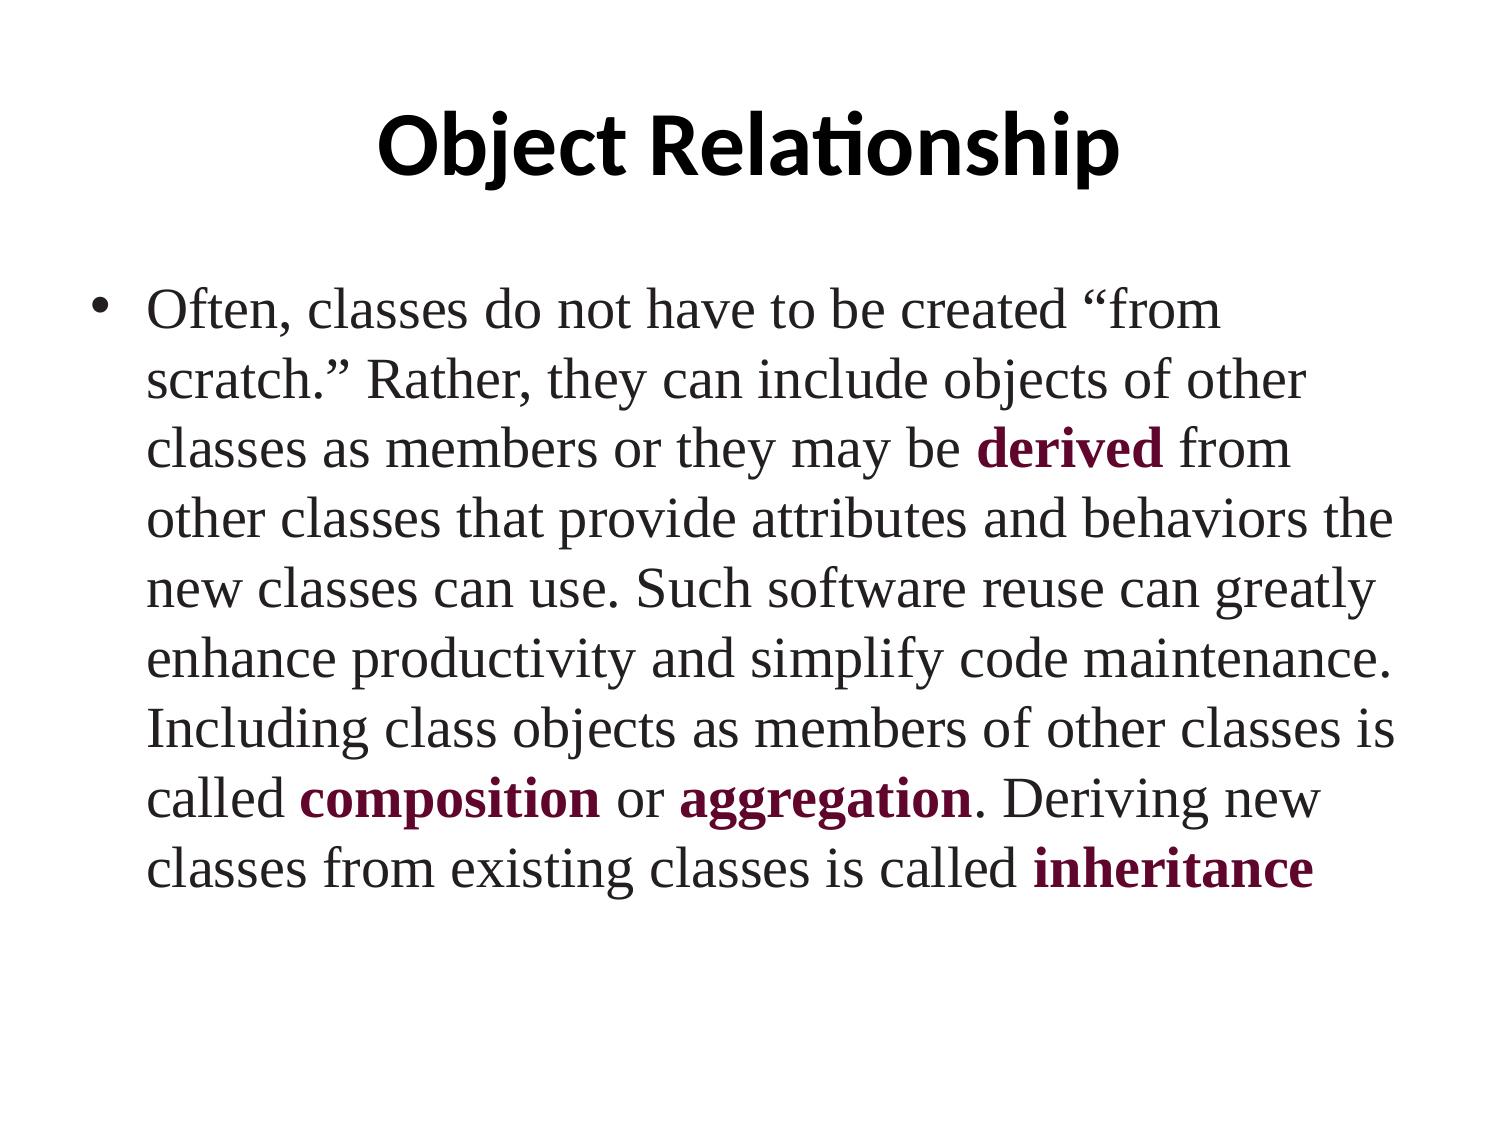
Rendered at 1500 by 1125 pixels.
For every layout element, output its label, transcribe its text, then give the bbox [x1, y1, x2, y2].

list Often, classes do not have to be created “from scratch.” Rather, they can include objects of other classes as members or they may be derived from other classes that provide attributes and behaviors the new classes can use. Such software reuse can greatly enhance productivity and simplify code maintenance. Including class objects as members of other classes is called composition or aggregation. Deriving new classes from existing classes is called inheritance [75, 262, 1425, 1005]
title Object Relationship [75, 45, 1425, 233]
